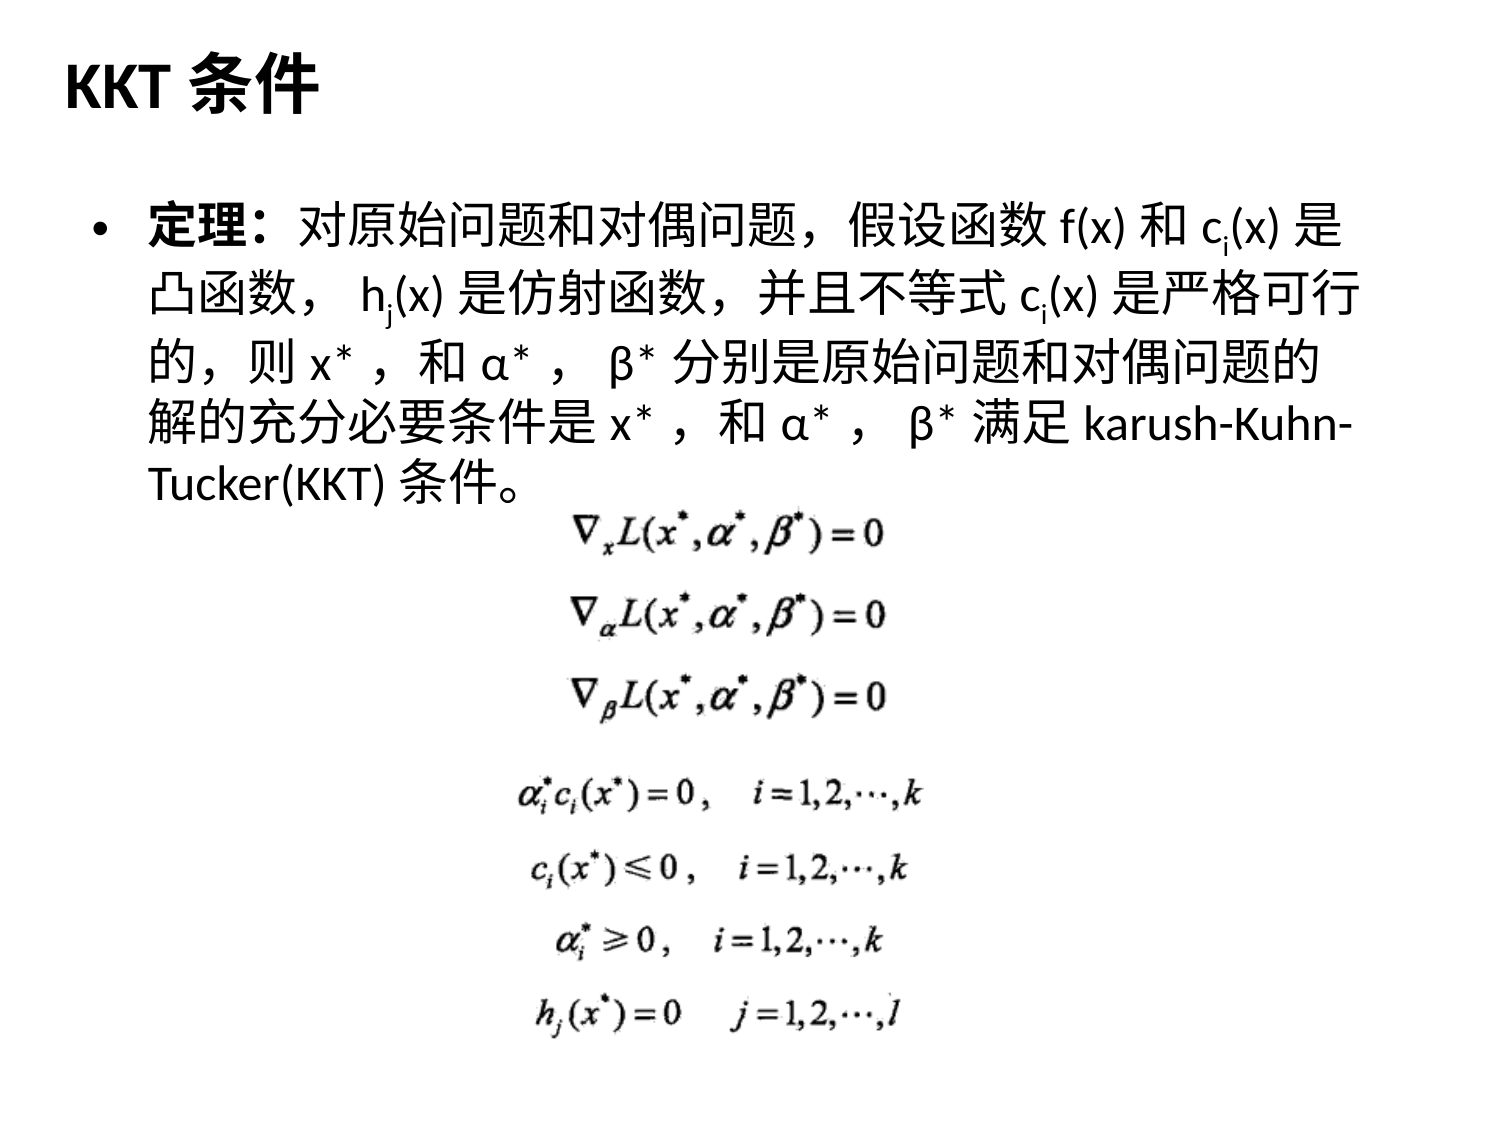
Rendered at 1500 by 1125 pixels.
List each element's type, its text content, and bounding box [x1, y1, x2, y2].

picture [513, 768, 924, 1041]
text_box KKT条件 [2, 5, 1297, 169]
list 定理：对原始问题和对偶问题，假设函数f(x)和ci(x)是凸函数，hj(x)是仿射函数，并且不等式ci(x)是严格可行的，则x*，和α*，β*分别是原始问题和对偶问题的解的充分必要条件是x*，和α*，β*满足karush-Kuhn-Tucker(KKT)条件。 [76, 186, 1382, 782]
picture [561, 503, 897, 727]
